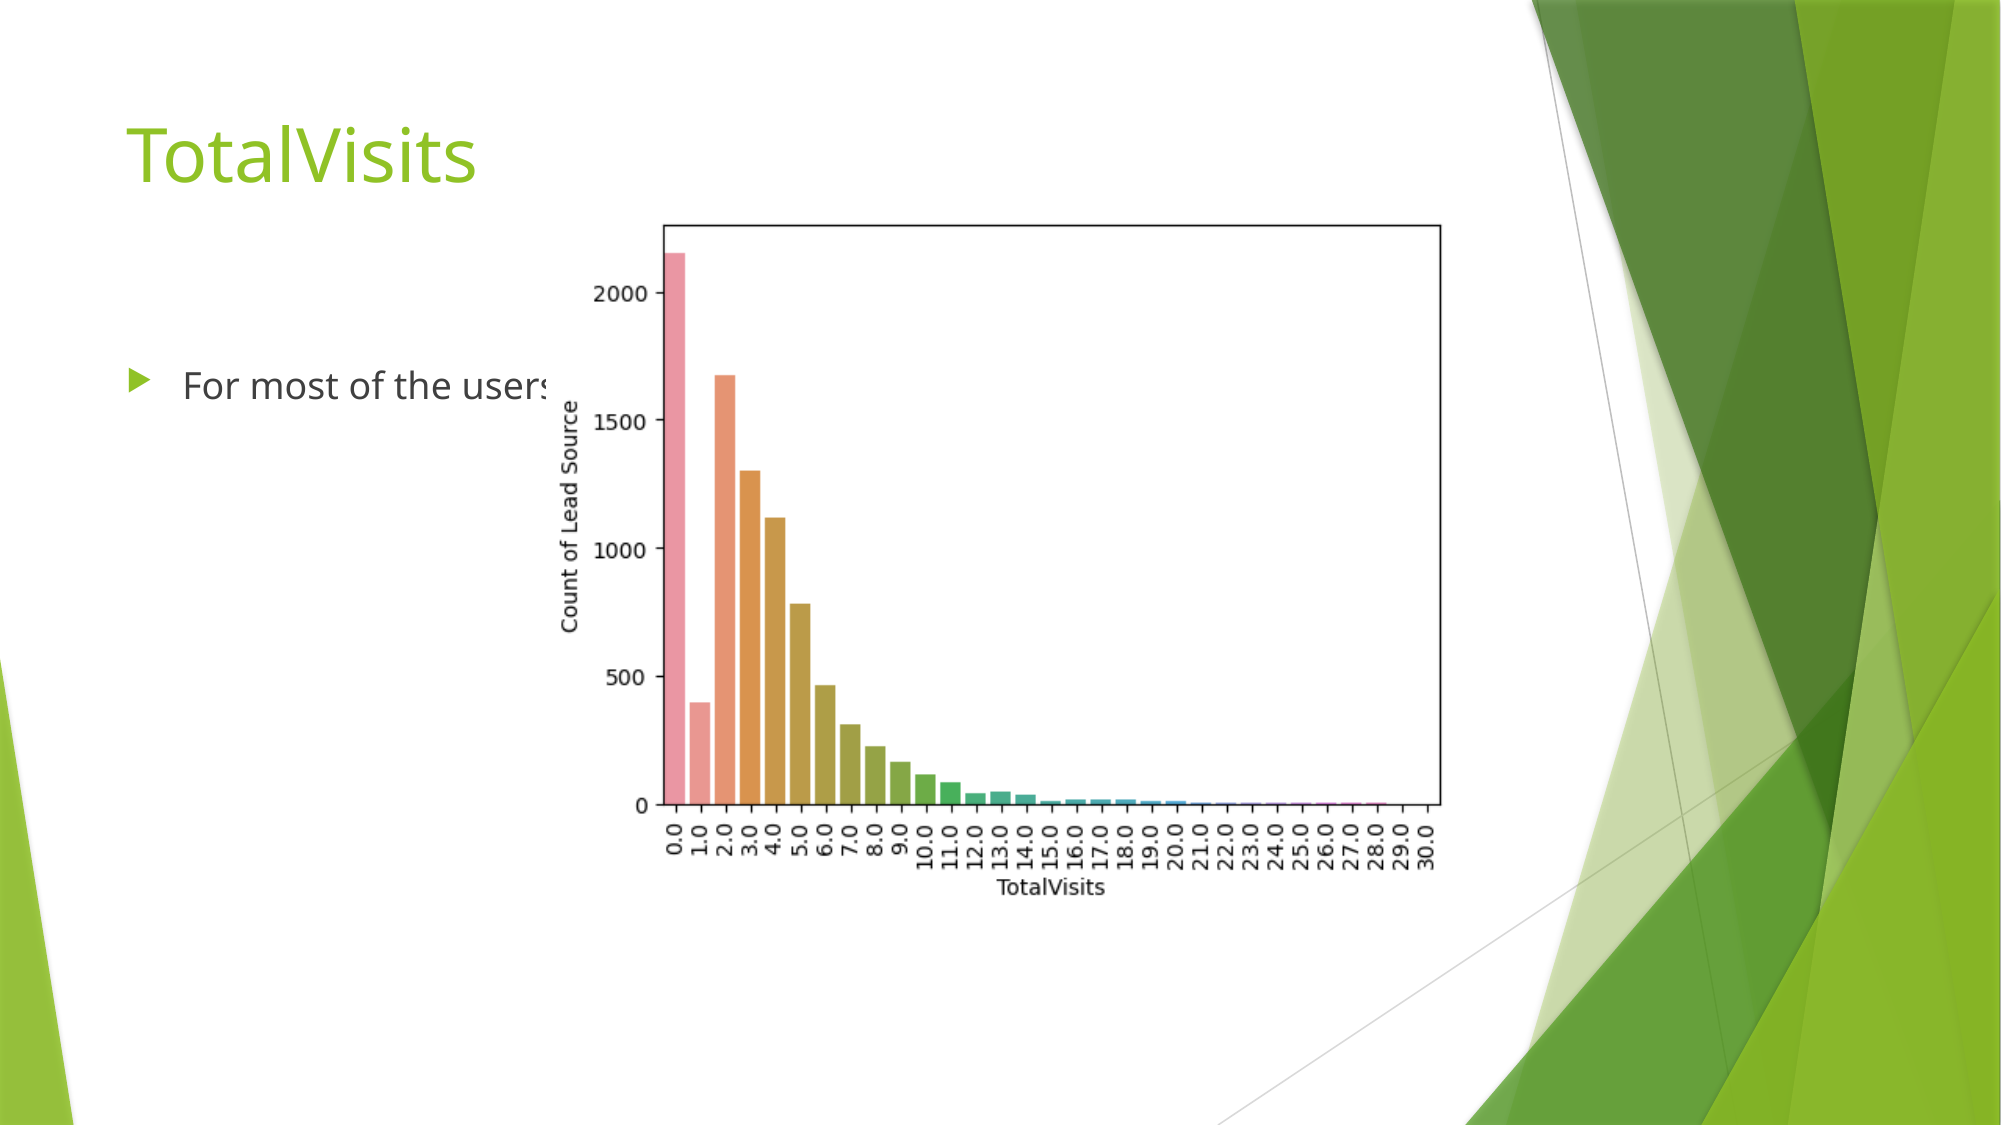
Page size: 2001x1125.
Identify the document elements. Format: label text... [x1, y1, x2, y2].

picture [546, 211, 1454, 914]
title TotalVisits [111, 99, 1522, 317]
list For most of the users, number of total visits is between 0 to 9. [111, 354, 1522, 992]
